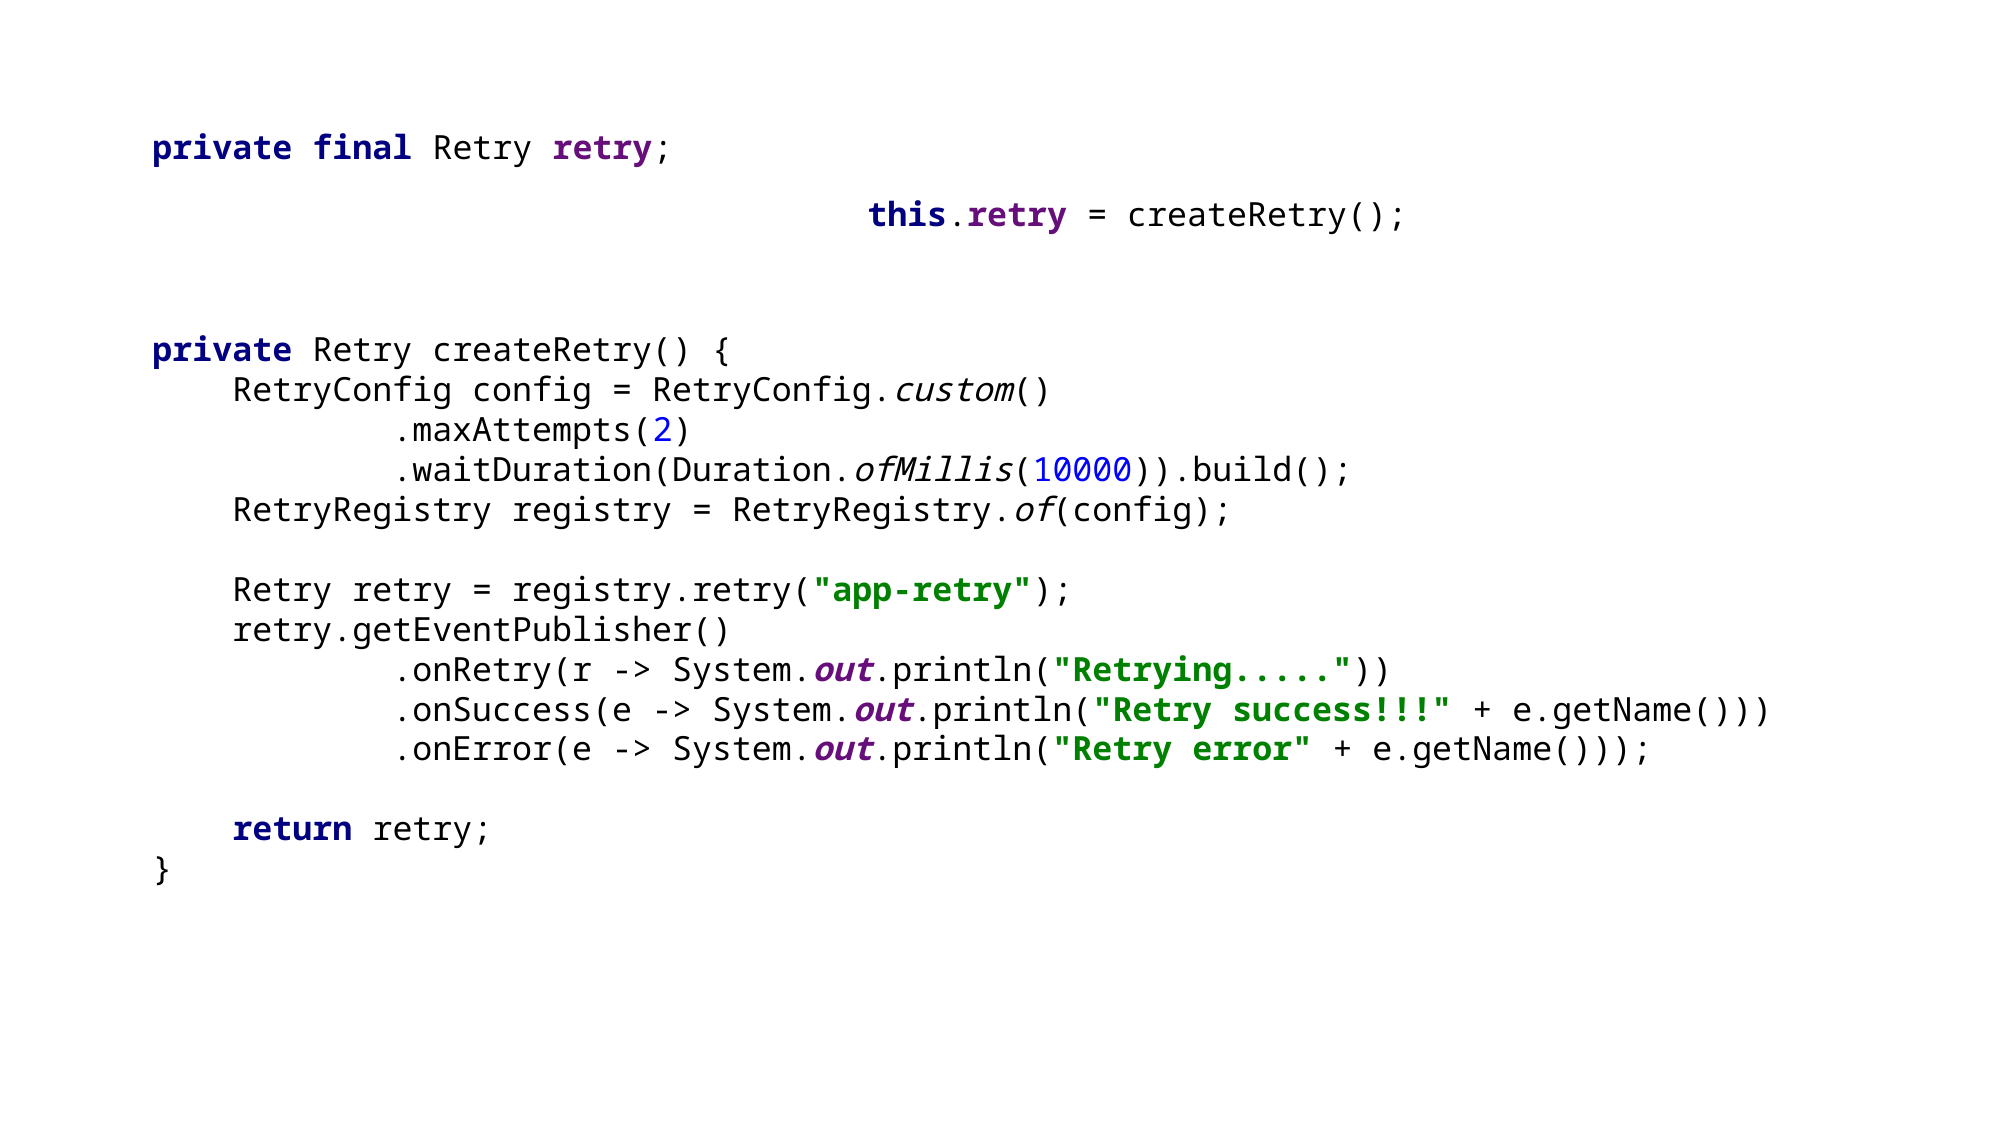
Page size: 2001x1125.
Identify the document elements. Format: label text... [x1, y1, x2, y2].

text_box this.retry = createRetry(); [852, 185, 1423, 241]
title private final Retry retry; [137, 67, 1863, 271]
list private Retry createRetry() { RetryConfig config = RetryConfig.custom() .maxAttempts(2) .waitDuration(Duration.ofMillis(10000)).build(); RetryRegistry registry = RetryRegistry.of(config); Retry retry = registry.retry("app-retry"); retry.getEventPublisher() .onRetry(r -> System.out.println("Retrying.....")) .onSuccess(e -> System.out.println("Retry success!!!" + e.getName())) .onError(e -> System.out.println("Retry error" + e.getName())); return retry; } [137, 281, 1863, 935]
